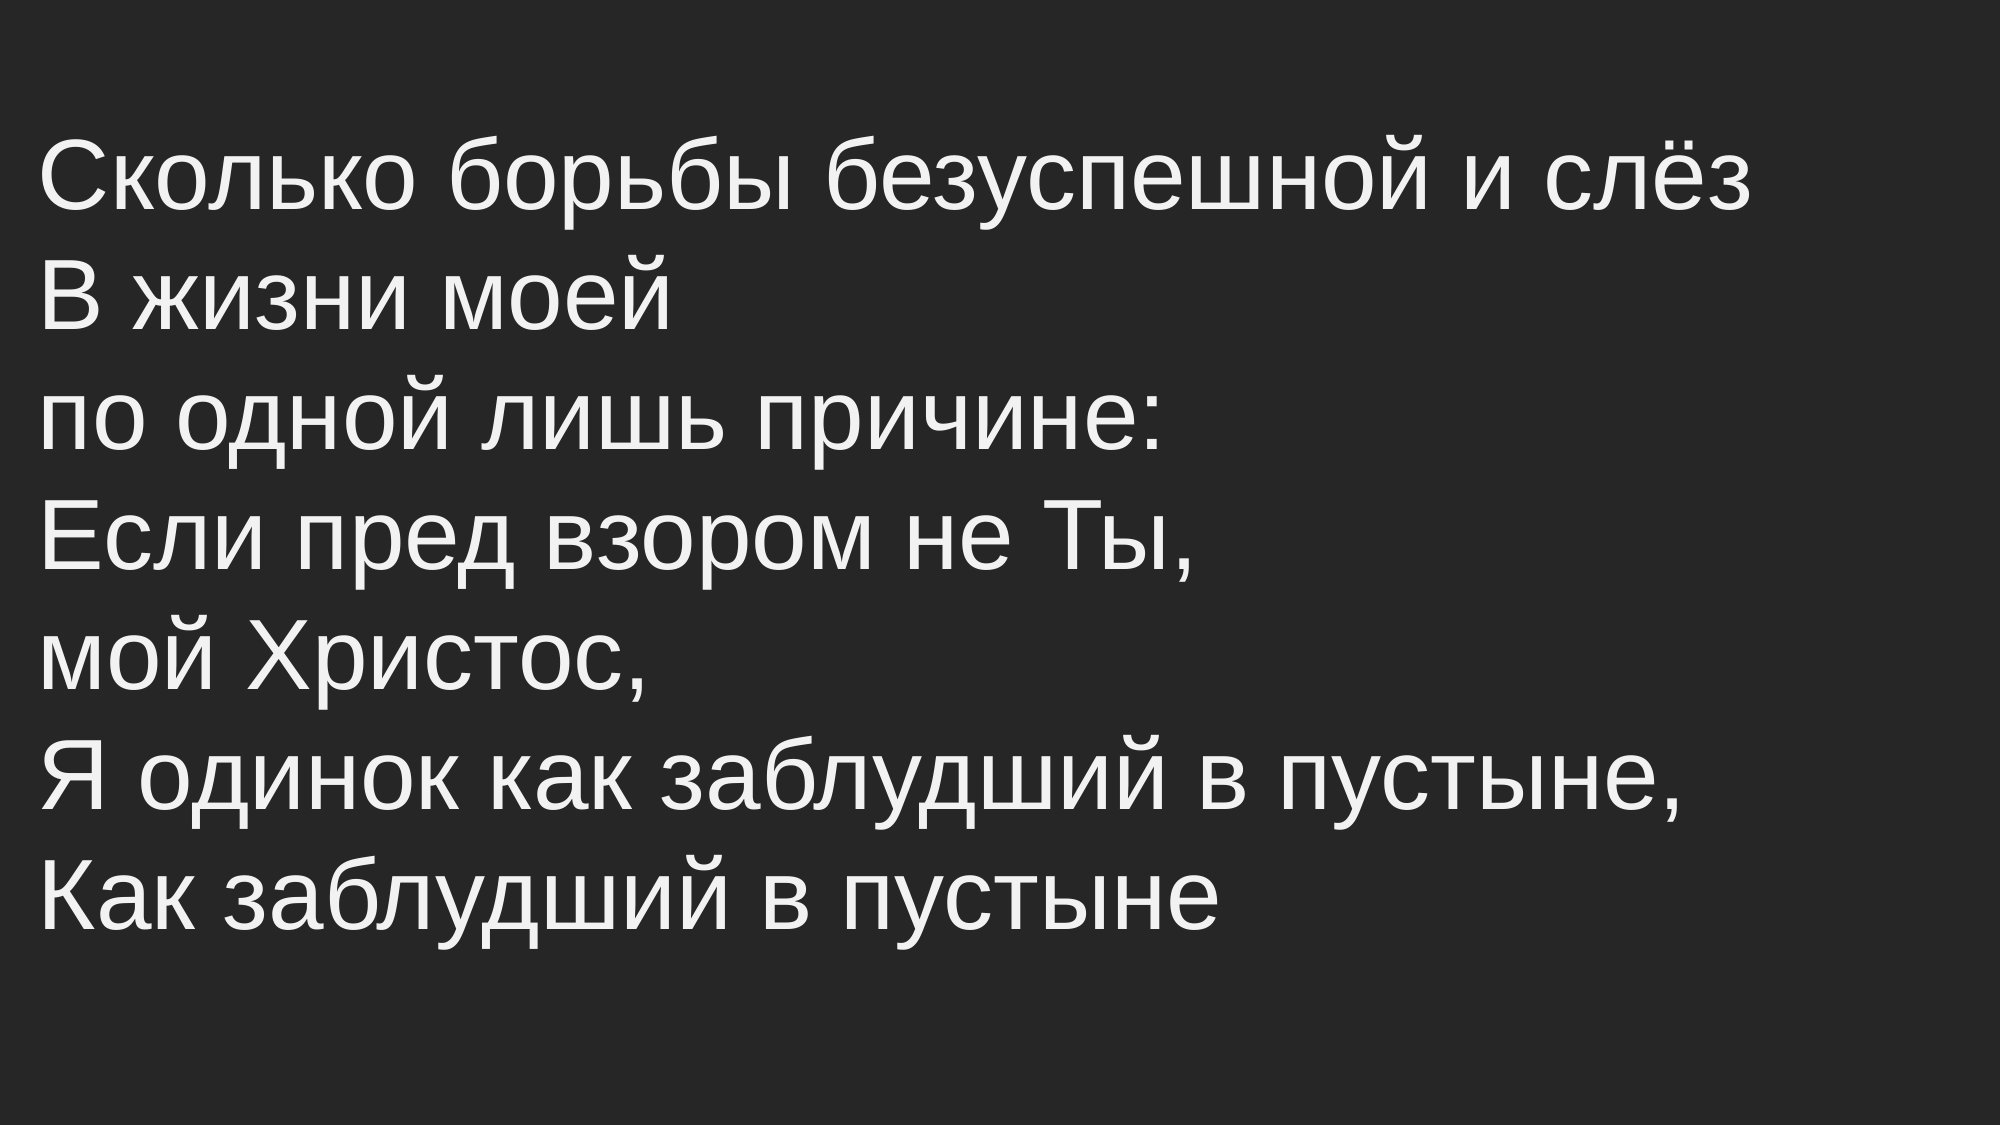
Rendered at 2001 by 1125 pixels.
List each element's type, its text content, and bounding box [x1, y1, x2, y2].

text_box Сколько борьбы безуспешной и слёз В жизни моей по одной лишь причине: Если пред взором не Ты, мой Христос, Я одинок как заблудший в пустыне, Как заблудший в пустыне [22, 38, 2000, 1091]
